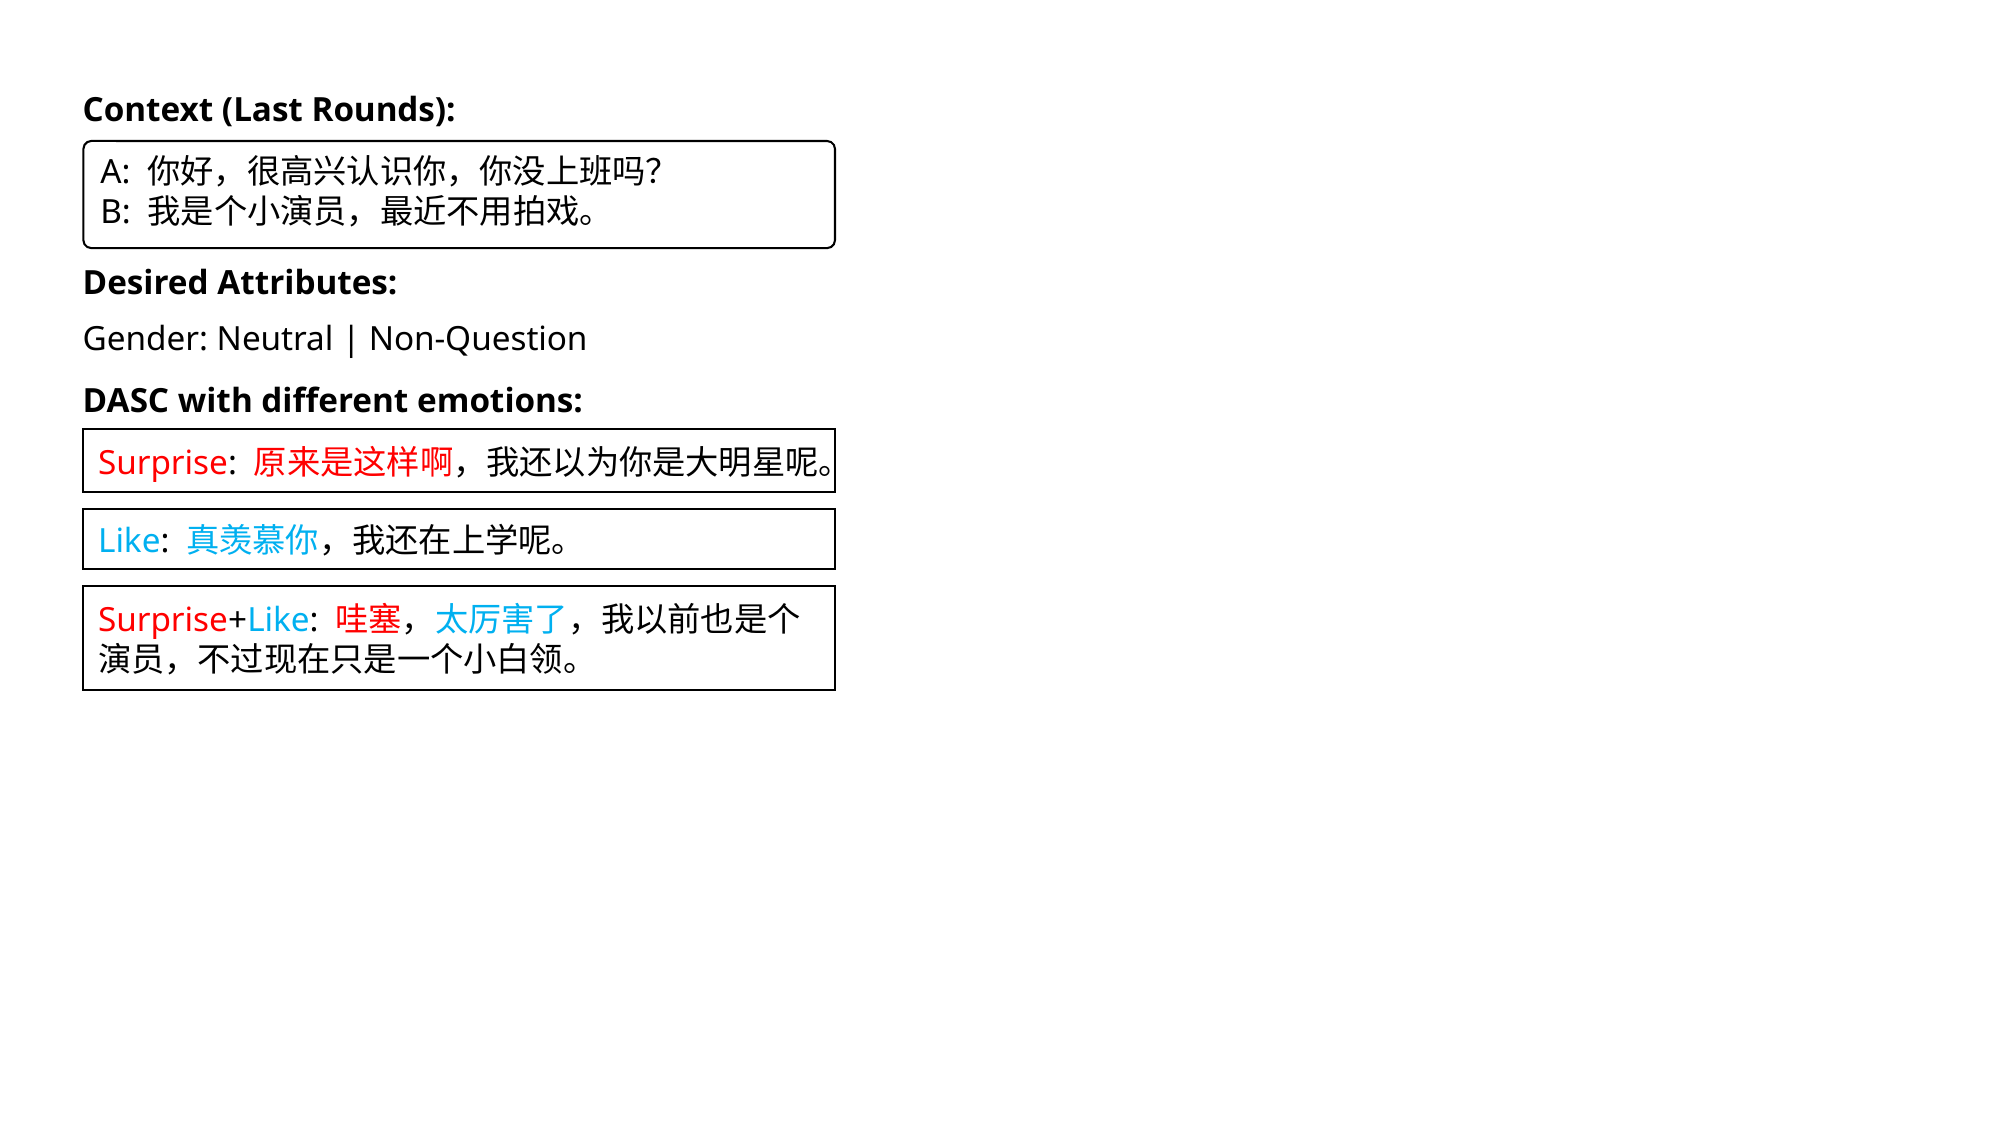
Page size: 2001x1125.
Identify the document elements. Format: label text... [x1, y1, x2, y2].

text_box Like: 真羡慕你，我还在上学呢。 [82, 508, 836, 570]
text_box DASC with different emotions: [67, 371, 820, 427]
text_box Desired Attributes: [67, 253, 556, 309]
text_box Context (Last Rounds): [67, 80, 556, 136]
text_box Gender: Neutral | Non-Question [67, 309, 835, 365]
text_box Surprise: 原来是这样啊，我还以为你是大明星呢。 [82, 428, 836, 493]
text_box A: 你好，很高兴认识你，你没上班吗？ B: 我是个小演员，最近不用拍戏。 [82, 139, 837, 250]
text_box Surprise+Like: 哇塞，太厉害了，我以前也是个演员，不过现在只是一个小白领。 [82, 585, 836, 691]
